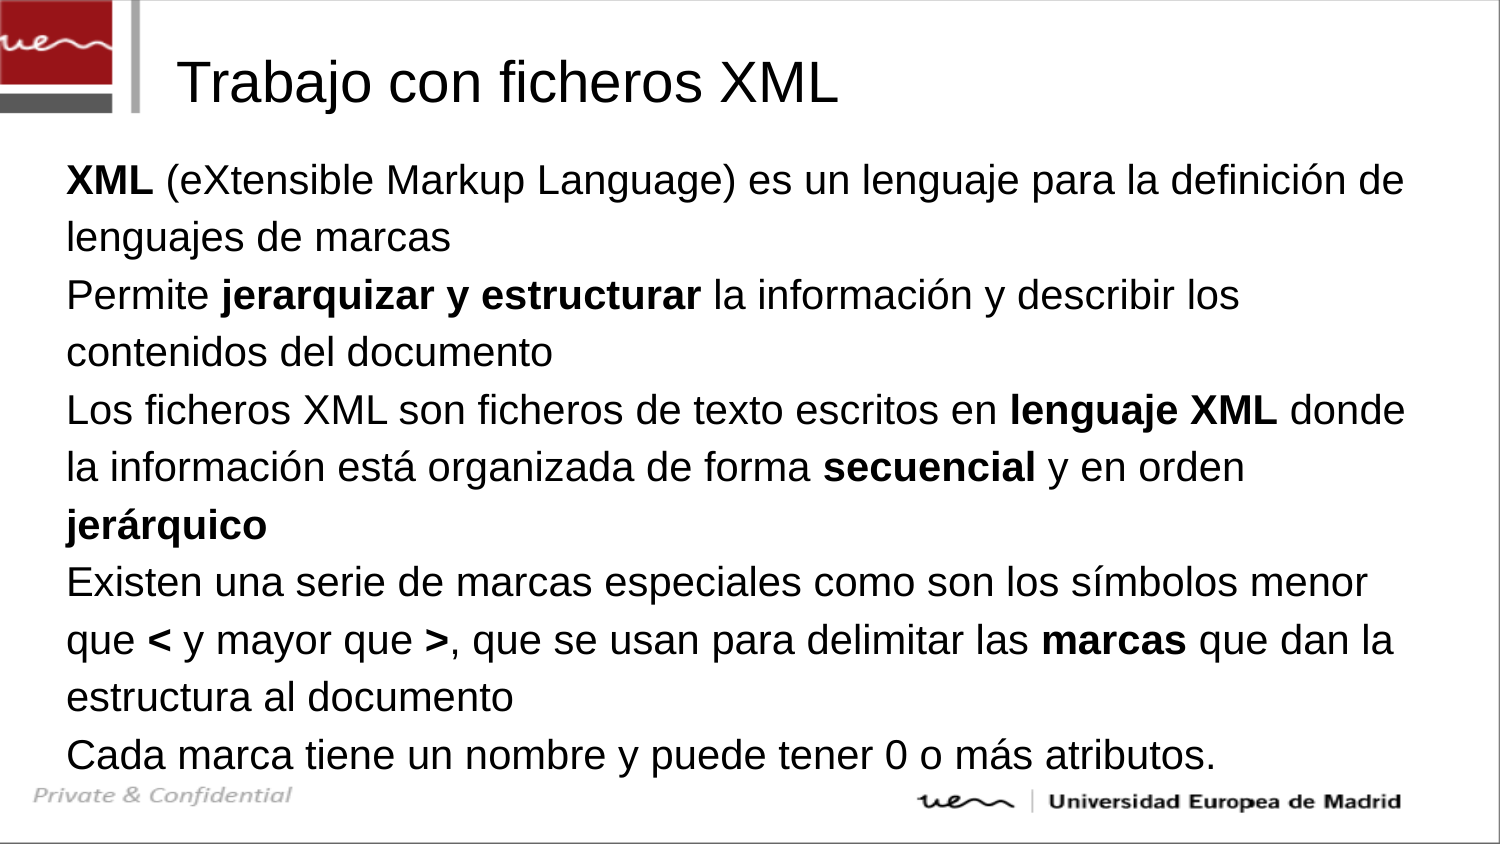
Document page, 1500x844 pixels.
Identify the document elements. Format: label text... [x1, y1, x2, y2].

title Trabajo con ficheros XML [161, 29, 1279, 124]
picture [0, 0, 1500, 844]
list XML (eXtensible Markup Language) es un lenguaje para la definición de lenguajes de marcas Permite jerarquizar y estructurar la información y describir los contenidos del documento Los ficheros XML son ficheros de texto escritos en lenguaje XML donde la información está organizada de forma secuencial y en orden jerárquico Existen una serie de marcas especiales como son los símbolos menor que < y mayor que >, que se usan para delimitar las marcas que dan la estructura al documento Cada marca tiene un nombre y puede tener 0 o más atributos. [51, 130, 1449, 783]
